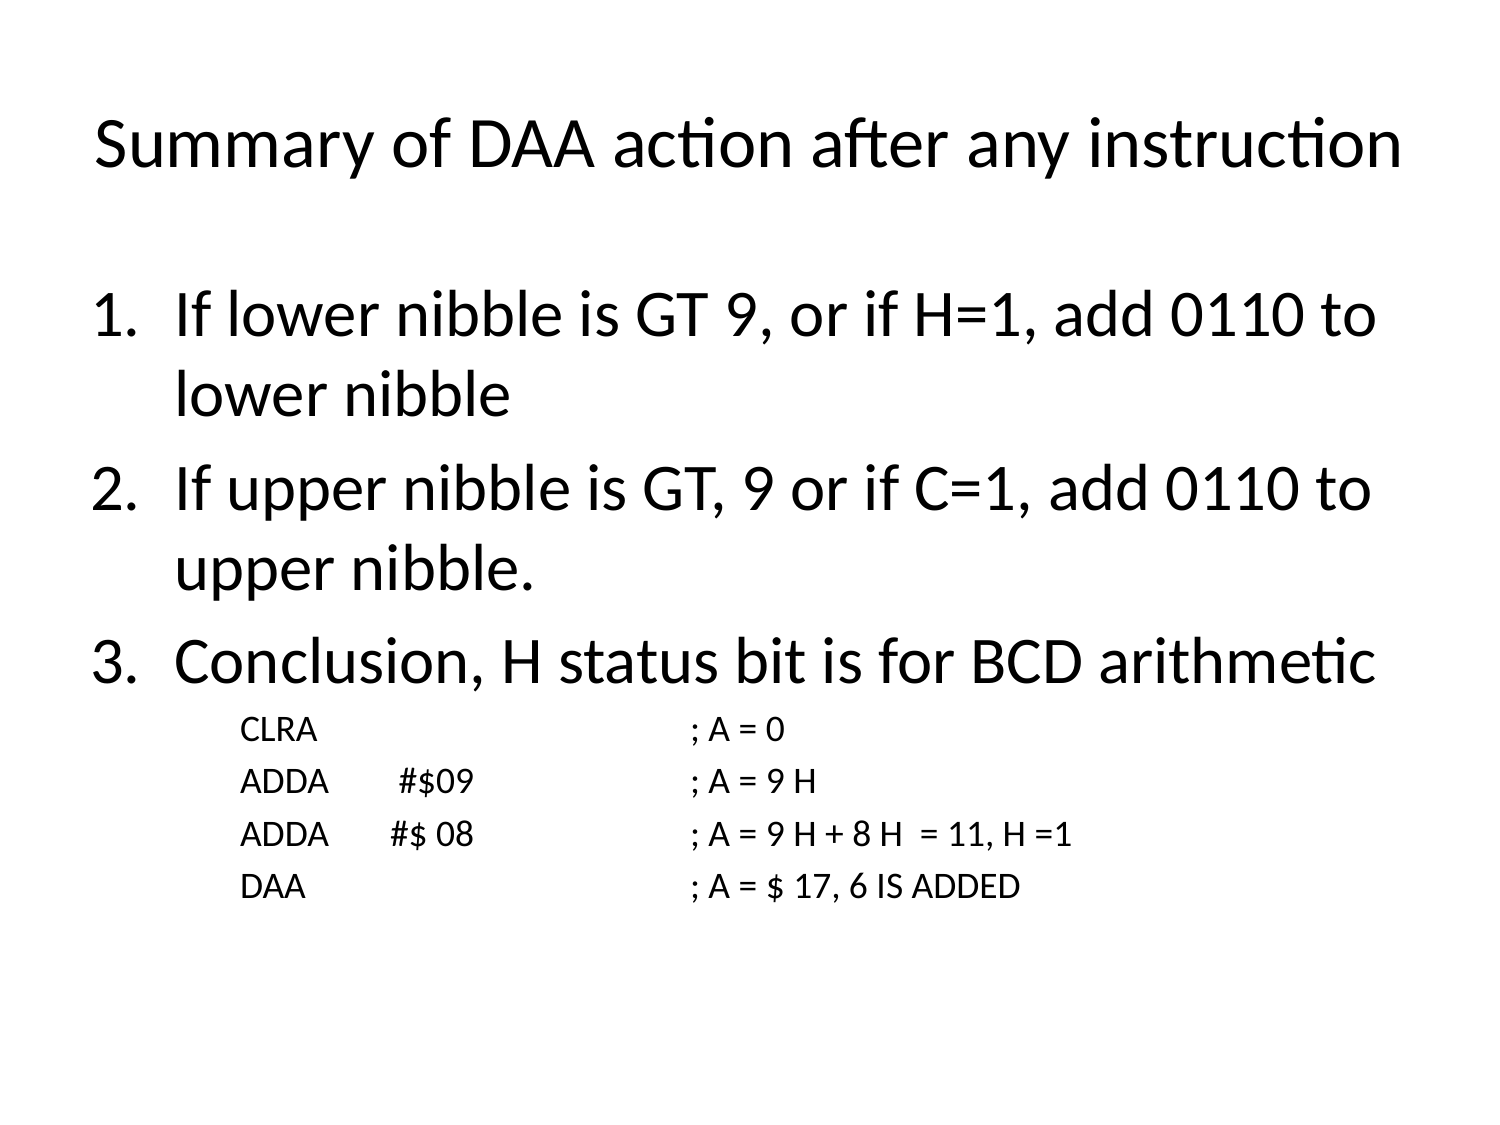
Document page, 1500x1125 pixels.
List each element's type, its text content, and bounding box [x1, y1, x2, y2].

list If lower nibble is GT 9, or if H=1, add 0110 to lower nibble If upper nibble is GT, 9 or if C=1, add 0110 to upper nibble. Conclusion, H status bit is for BCD arithmetic CLRA ; A = 0 ADDA #$09 ; A = 9 H ADDA #$ 08 ; A = 9 H + 8 H = 11, H =1 DAA ; A = $ 17, 6 IS ADDED [75, 262, 1425, 1005]
title Summary of DAA action after any instruction [75, 45, 1425, 233]
